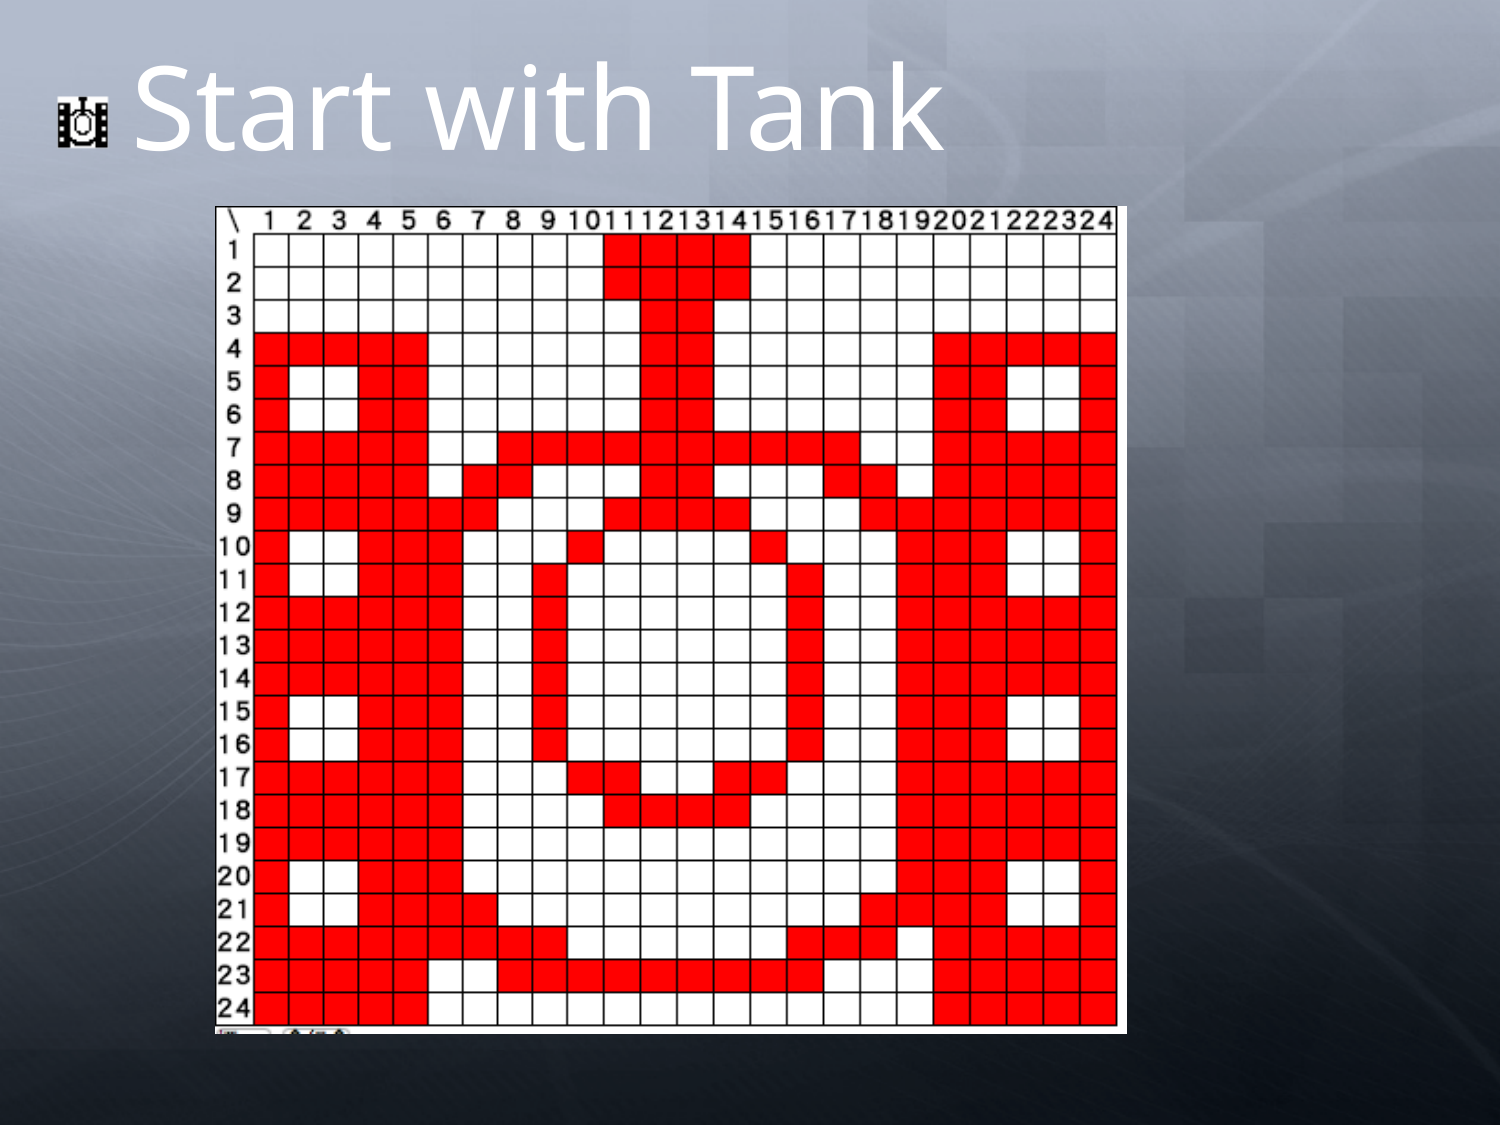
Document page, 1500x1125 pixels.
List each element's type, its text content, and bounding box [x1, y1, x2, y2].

picture [53, 95, 118, 155]
text_box Start with Tank [116, 26, 1437, 182]
picture [215, 206, 1127, 1034]
